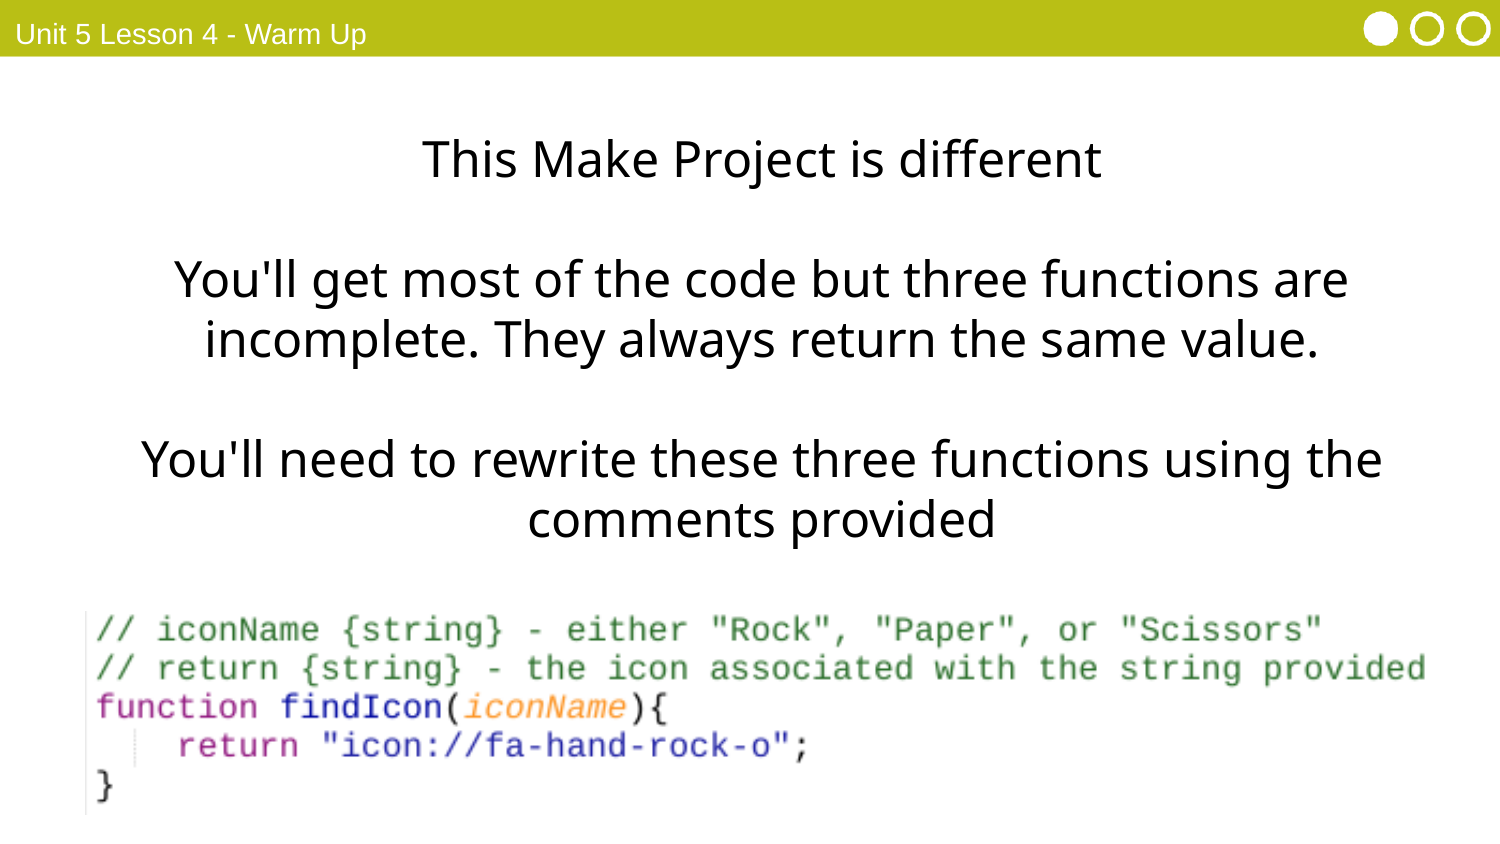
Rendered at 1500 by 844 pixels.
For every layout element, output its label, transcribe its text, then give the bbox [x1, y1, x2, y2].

picture [0, 0, 1500, 844]
text_box This Make Project is different You'll get most of the code but three functions are incomplete. They always return the same value. You'll need to rewrite these three functions using the comments provided [85, 112, 1440, 519]
text_box Unit 5 Lesson 4 - Warm Up [0, 0, 750, 58]
